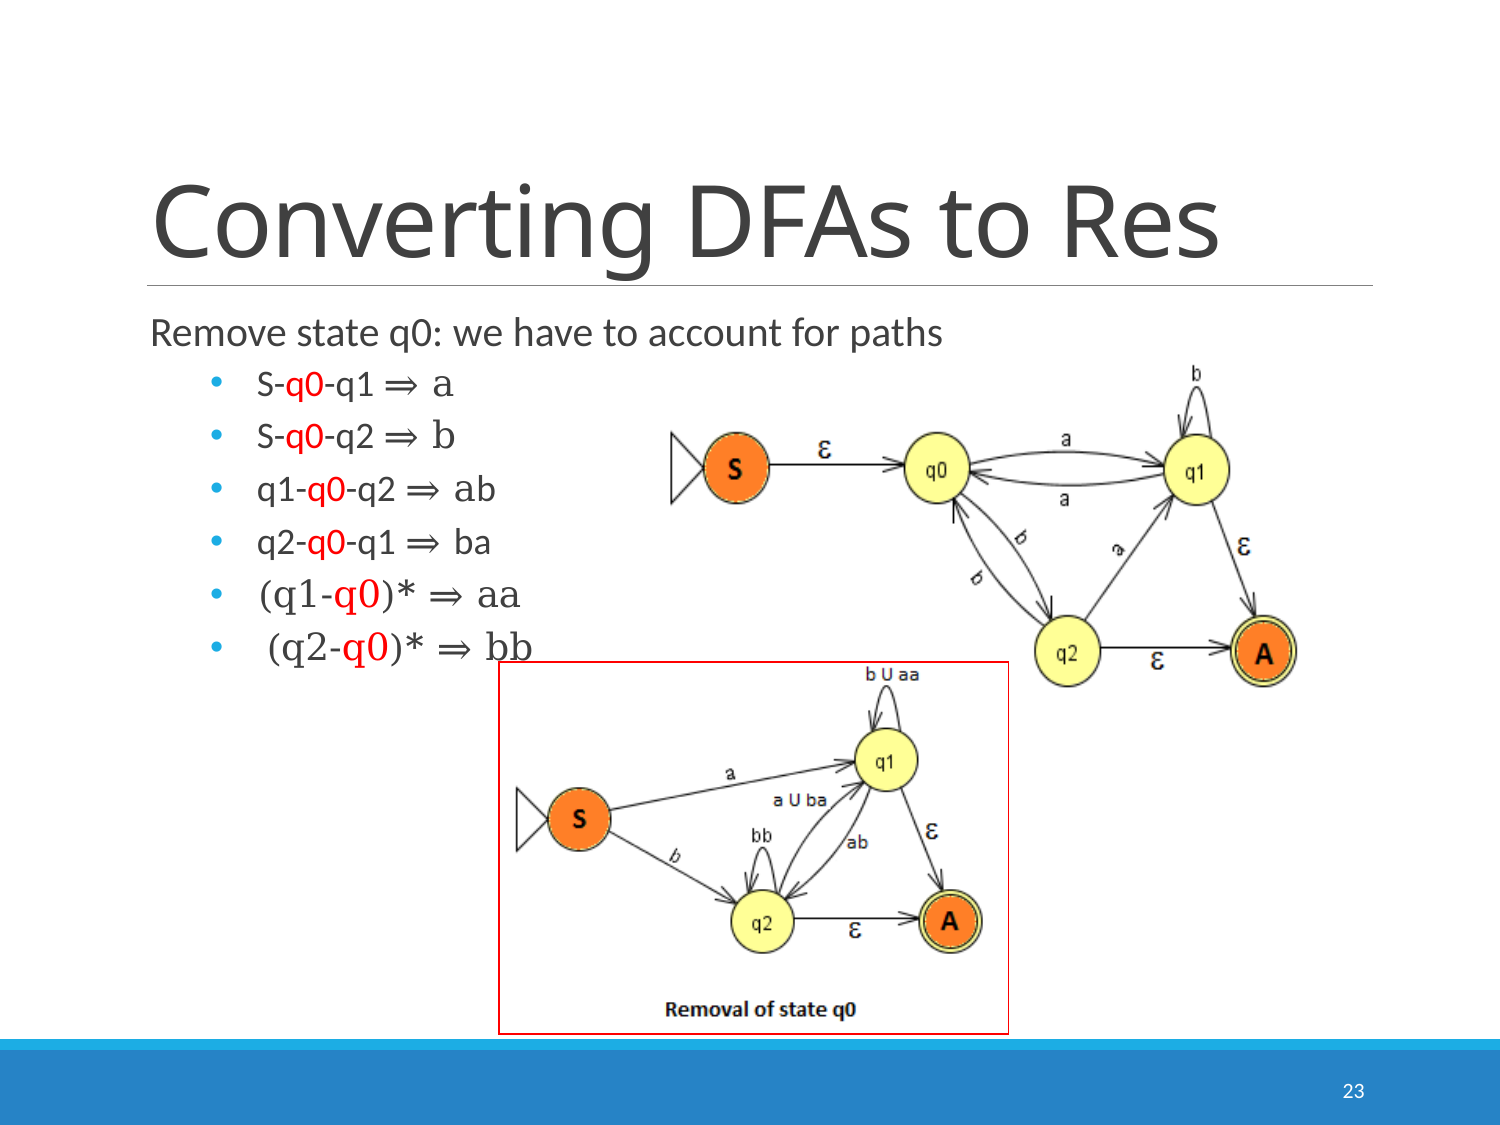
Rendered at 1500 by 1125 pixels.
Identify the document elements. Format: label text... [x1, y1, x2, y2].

slide_number 23 [1218, 1059, 1380, 1120]
list Remove state q0: we have to account for paths S-q0-q1 ⇒ a S-q0-q2 ⇒ b q1-q0-q2 ⇒ ab q2-q0-q1 ⇒ ba (q1-q0)* ⇒ aa (q2-q0)* ⇒ bb [135, 302, 1373, 963]
title Converting DFAs to Res [135, 47, 1373, 285]
picture [499, 361, 1326, 1034]
